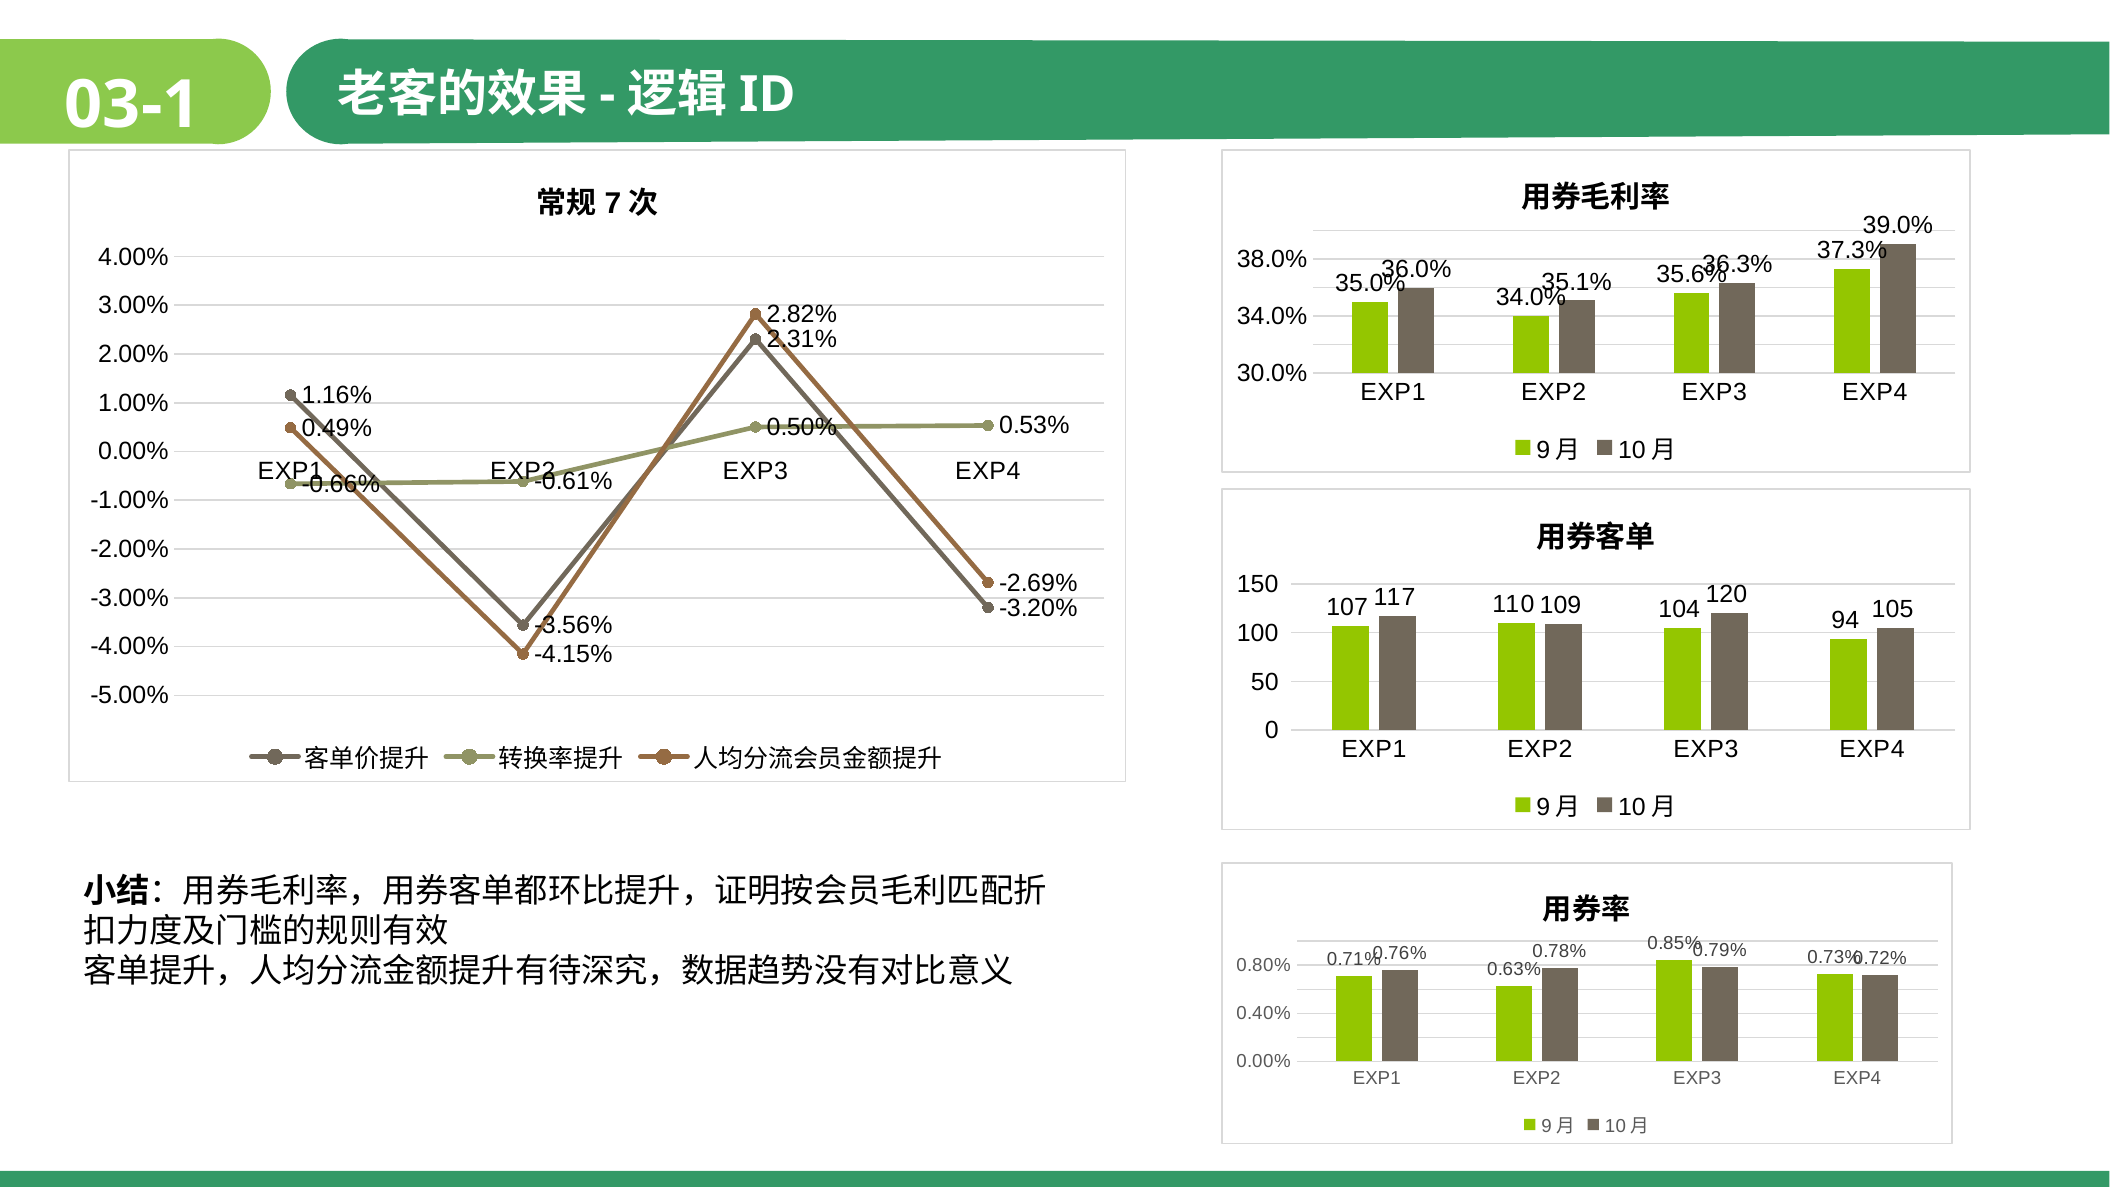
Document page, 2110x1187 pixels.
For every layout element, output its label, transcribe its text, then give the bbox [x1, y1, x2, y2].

chart [1220, 861, 1953, 1145]
text_box 03-1 [49, 53, 216, 149]
chart [68, 149, 1127, 783]
text_box 小结：用券毛利率，用券客单都环比提升，证明按会员毛利匹配折扣力度及门槛的规则有效 客单提升，人均分流金额提升有待深究，数据趋势没有对比意义 [68, 862, 1070, 997]
text_box 老客的效果-逻辑ID [322, 53, 1099, 129]
chart [1220, 488, 1971, 831]
chart [1220, 149, 1971, 473]
